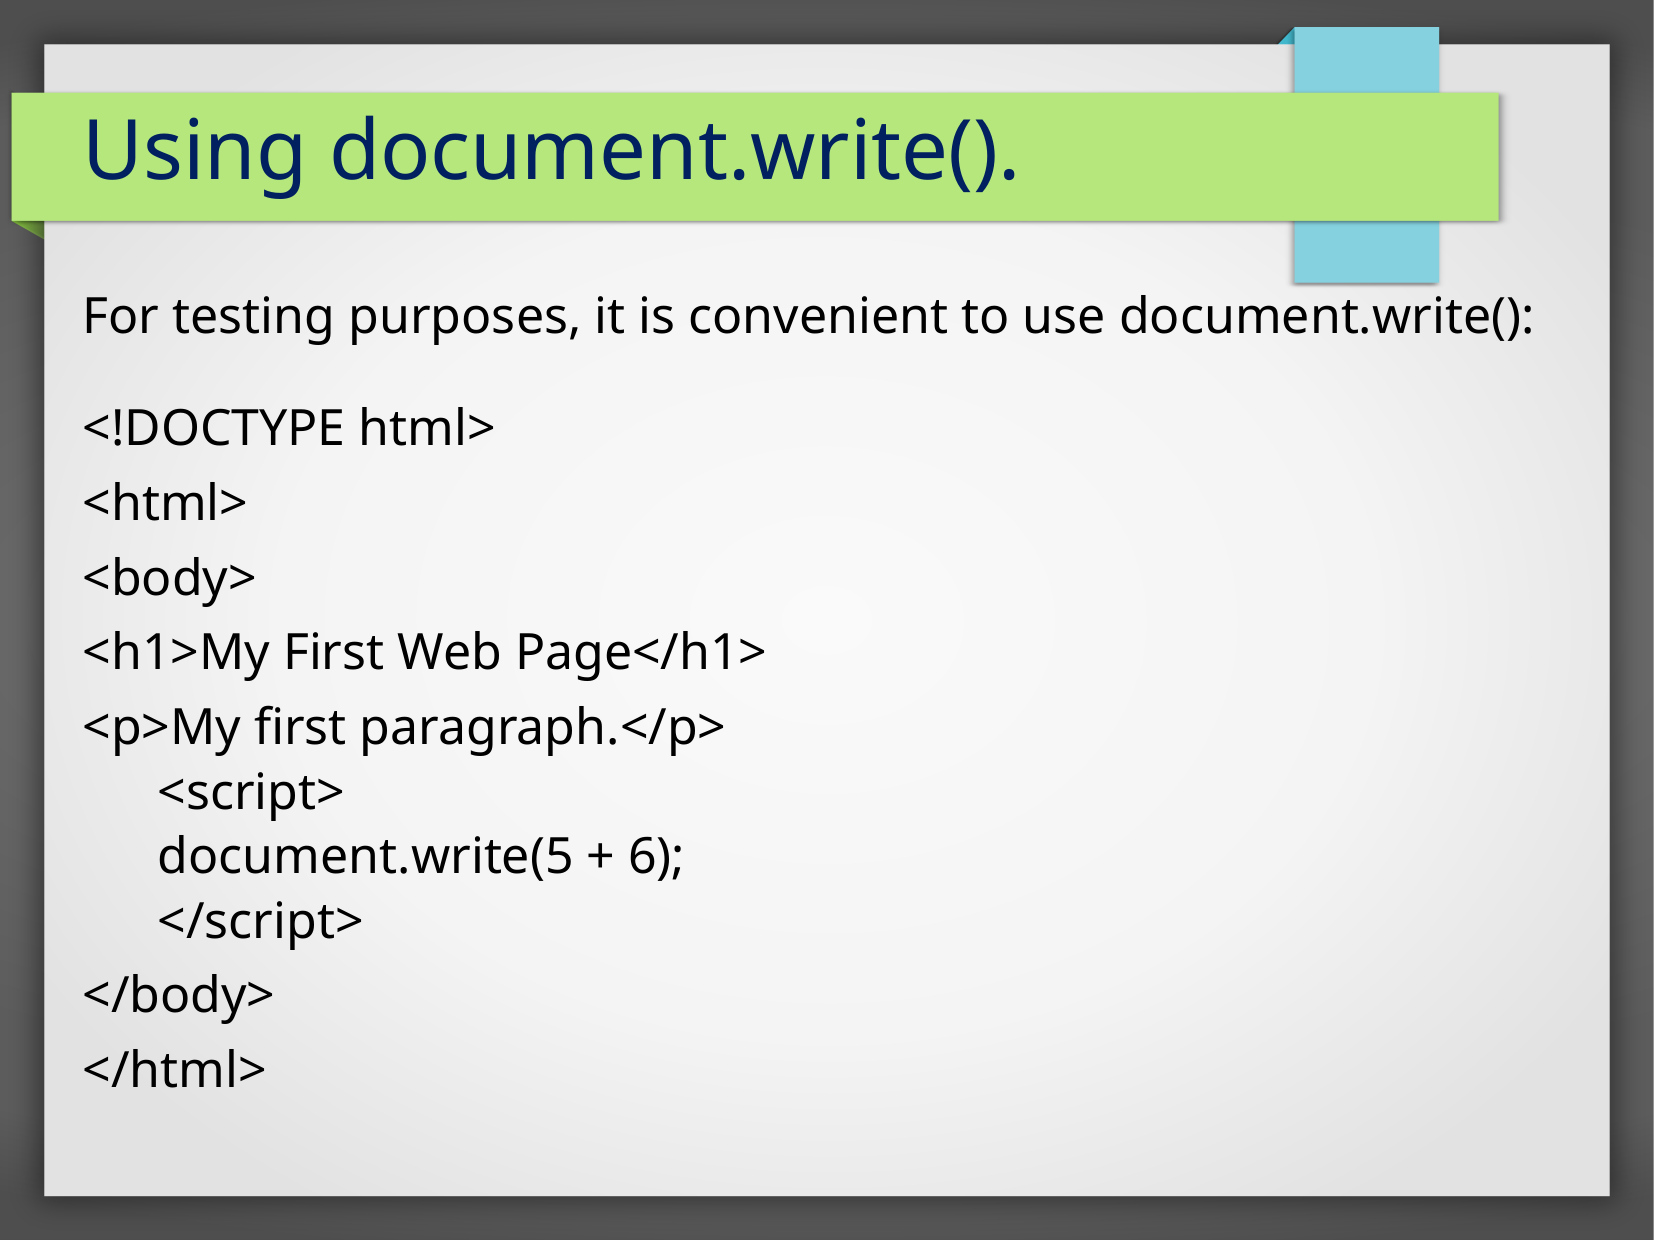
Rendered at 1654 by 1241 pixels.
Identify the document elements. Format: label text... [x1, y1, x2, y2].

picture [0, 0, 1654, 1240]
subtitle For testing purposes, it is convenient to use document.write(): <!DOCTYPE html> <html> <body> <h1>My First Web Page</h1> <p>My first paragraph.</p> <script> document.write(5 + 6); </script> </body> </html> [82, 290, 1571, 1162]
title Using document.write(). [82, 49, 1571, 257]
